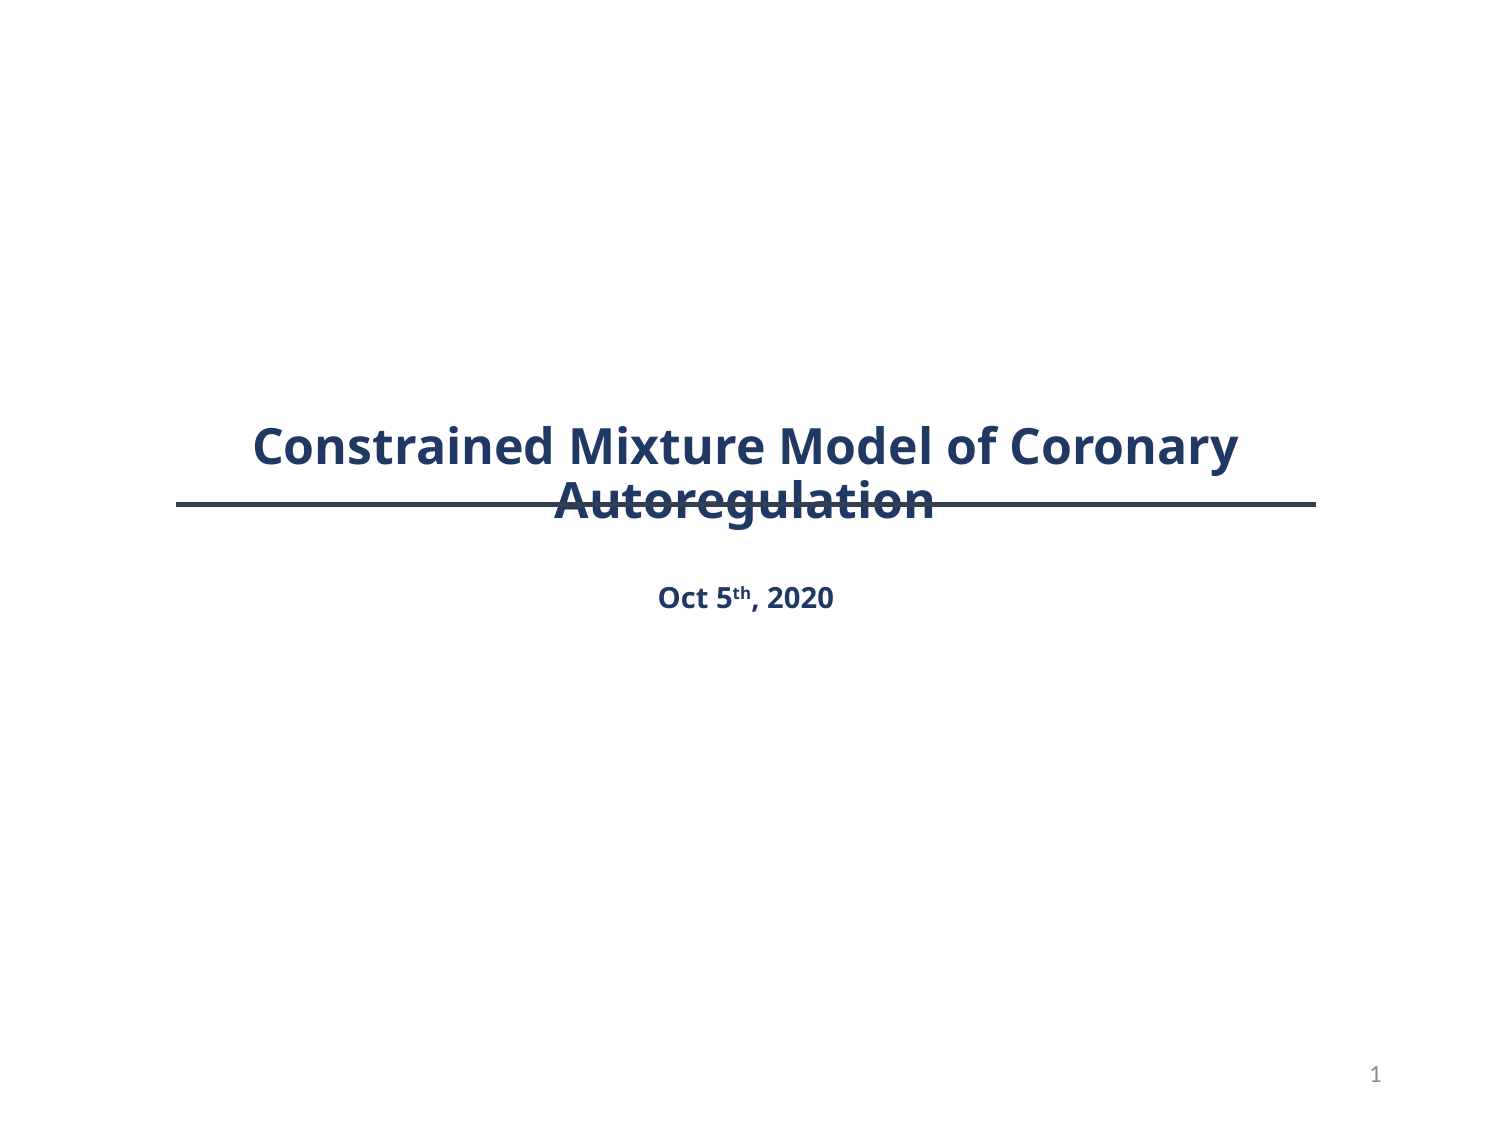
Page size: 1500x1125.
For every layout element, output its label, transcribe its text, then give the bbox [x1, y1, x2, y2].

text_box Constrained Mixture Model of Coronary Autoregulation Oct 5th, 2020 [143, 414, 1349, 563]
slide_number 1 [1059, 1042, 1397, 1103]
